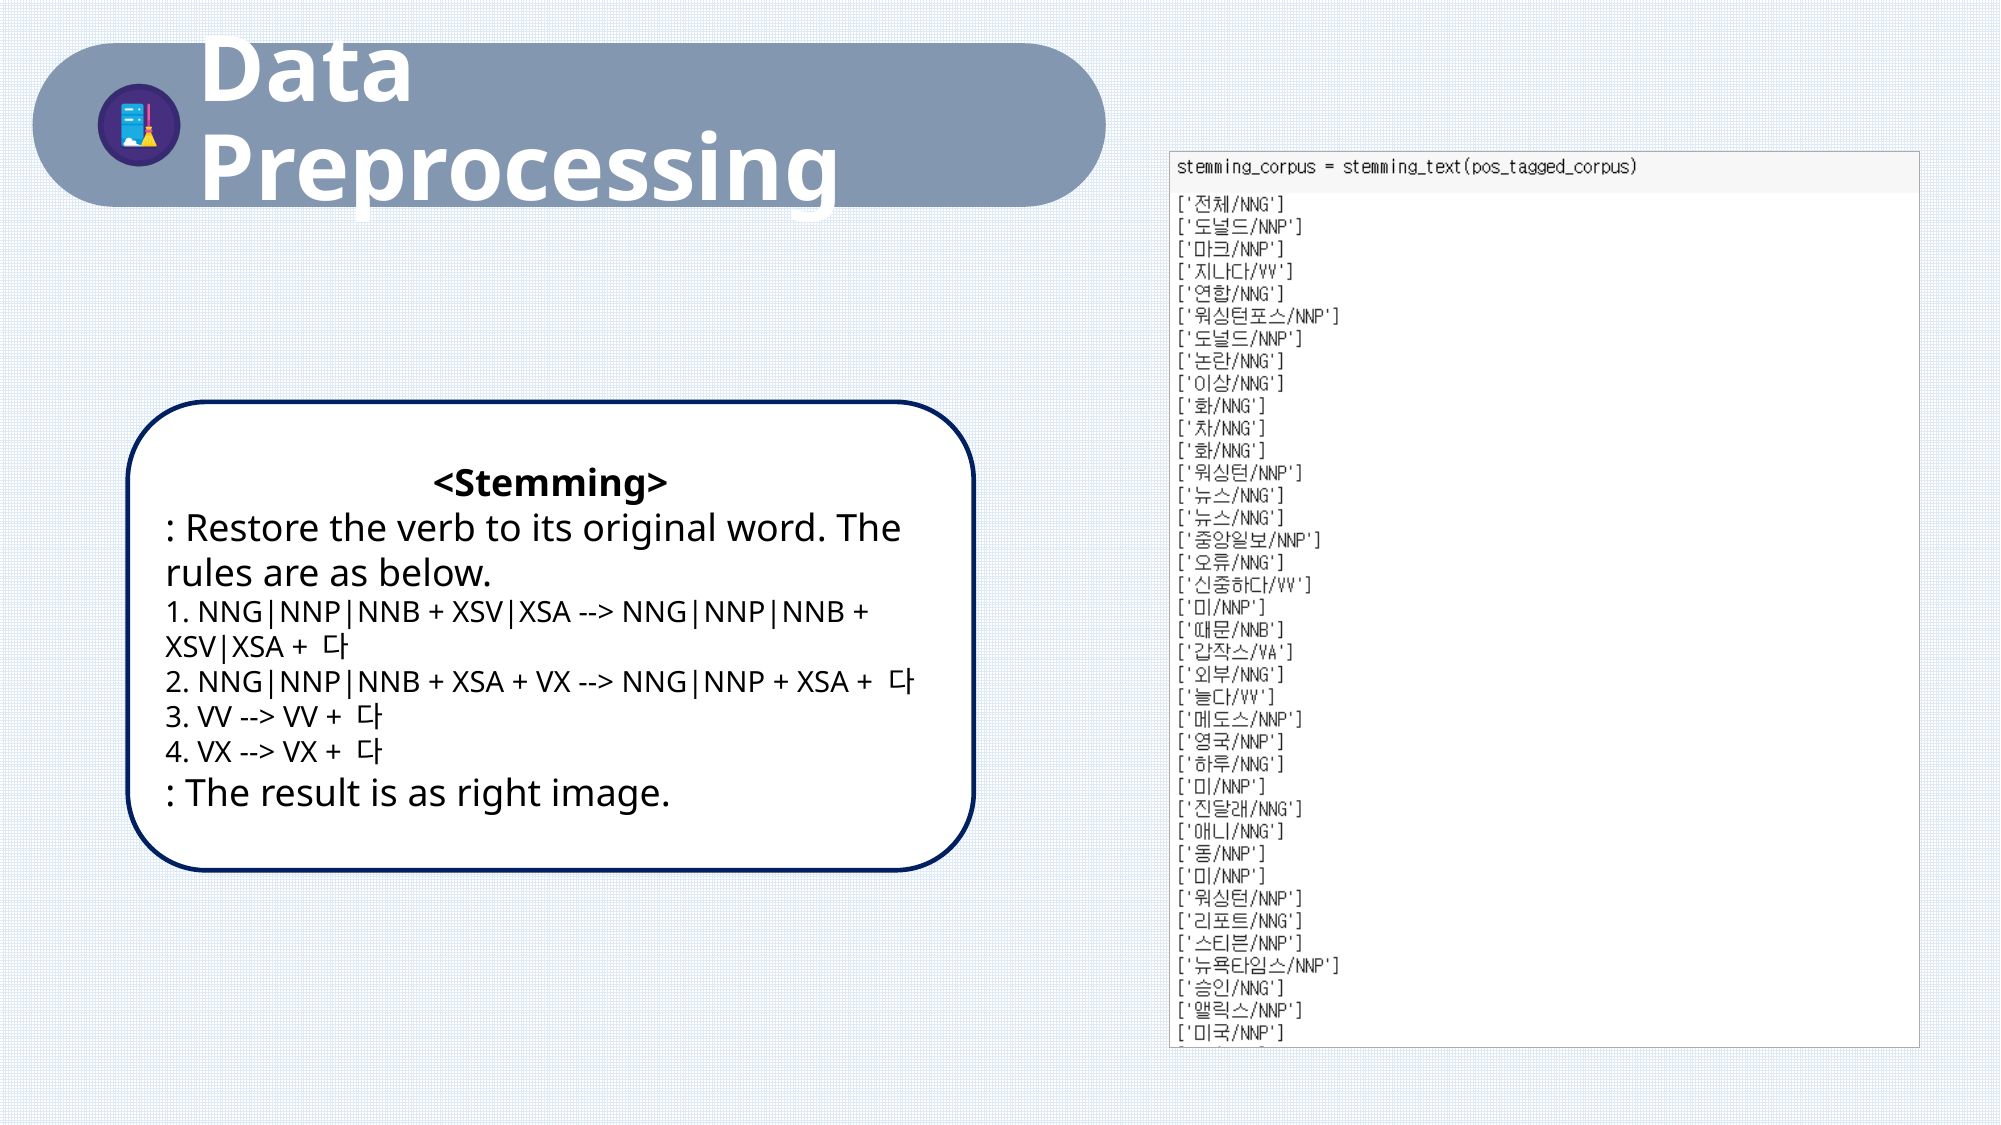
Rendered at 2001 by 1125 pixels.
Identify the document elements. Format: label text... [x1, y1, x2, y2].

title Data Preprocessing [183, 49, 1031, 193]
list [95, 81, 183, 169]
picture [1169, 151, 1920, 1048]
text_box [31, 42, 1107, 208]
text_box <Stemming> : Restore the verb to its original word. The rules are as below. 1. NNG|NNP|NNB + XSV|XSA --> NNG|NNP|NNB + XSV|XSA + 다 2. NNG|NNP|NNB + XSA + VX --> NNG|NNP + XSA + 다 3. VV --> VV + 다 4. VX --> VX + 다 : The result is as right image. [126, 400, 975, 872]
